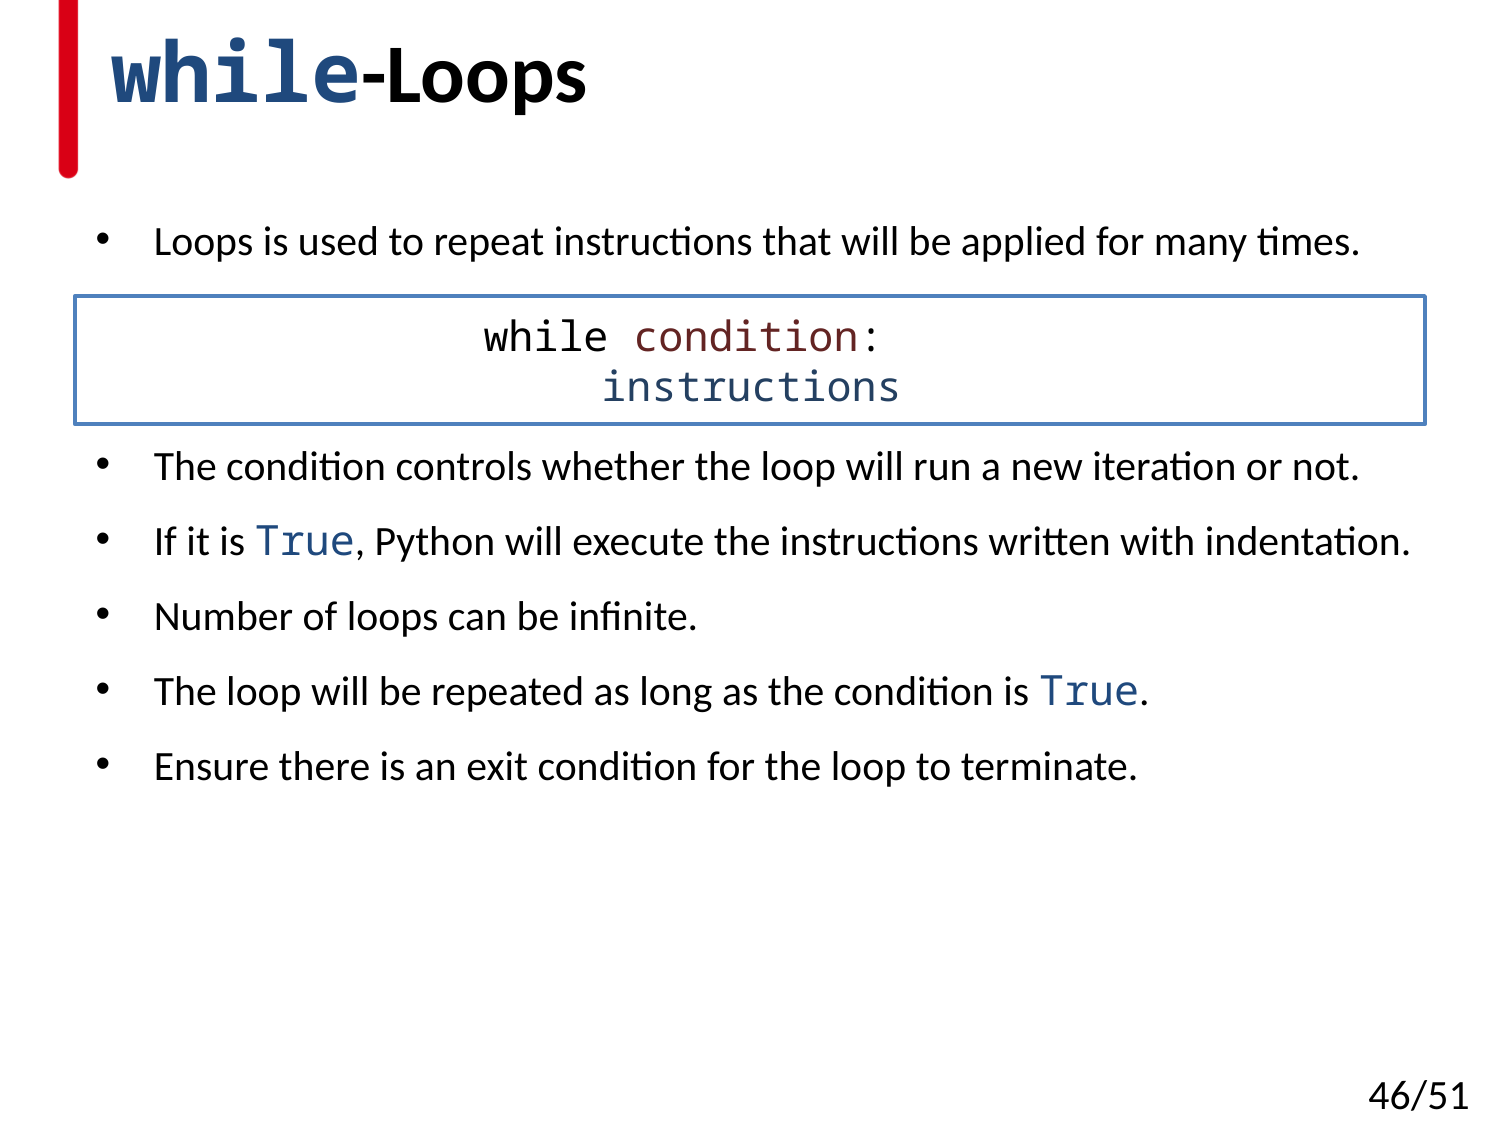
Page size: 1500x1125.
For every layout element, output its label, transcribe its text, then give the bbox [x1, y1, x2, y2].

title while-Loops [96, 0, 1500, 138]
picture [57, 0, 81, 200]
text_box while condition: instructions [73, 294, 1427, 426]
list Loops is used to repeat instructions that will be applied for many times. The condition controls whether the loop will run a new iteration or not. If it is True, Python will execute the instructions written with indentation. Number of loops can be infinite. The loop will be repeated as long as the condition is True. Ensure there is an exit condition for the loop to terminate. [80, 206, 1470, 701]
